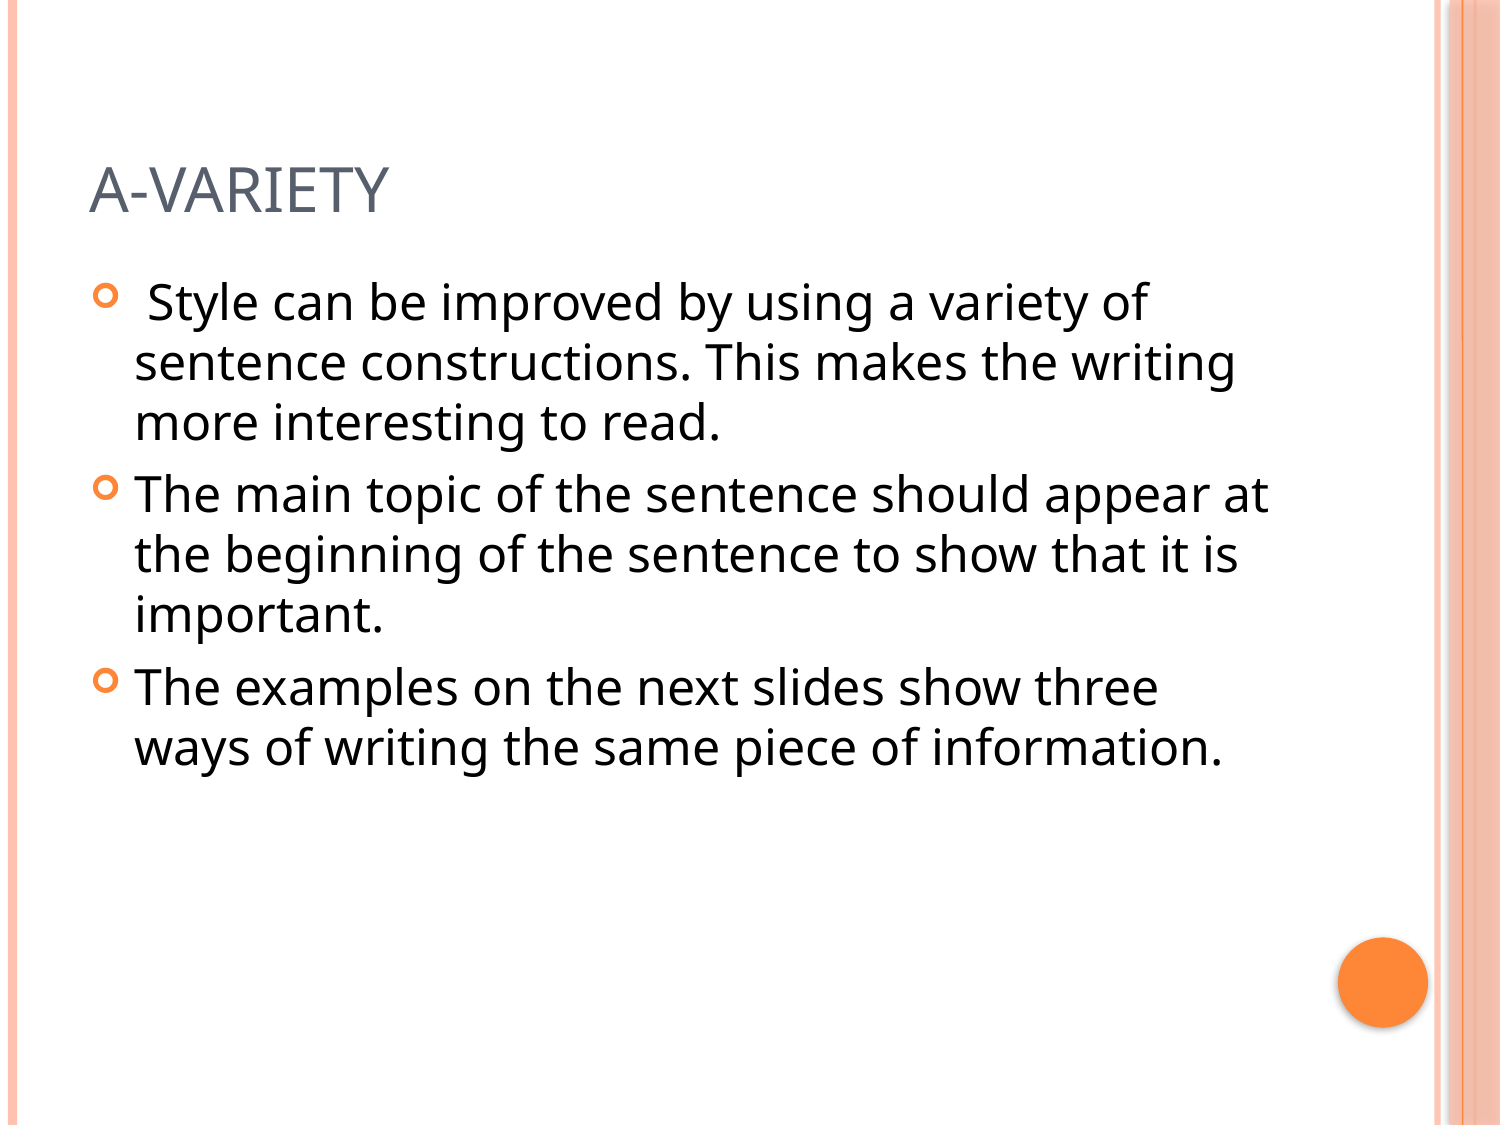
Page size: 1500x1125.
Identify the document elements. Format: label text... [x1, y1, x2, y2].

title A-Variety [75, 45, 1300, 233]
list Style can be improved by using a variety of sentence constructions. This makes the writing more interesting to read. The main topic of the sentence should appear at the beginning of the sentence to show that it is important. The examples on the next slides show three ways of writing the same piece of information. [75, 262, 1300, 1062]
